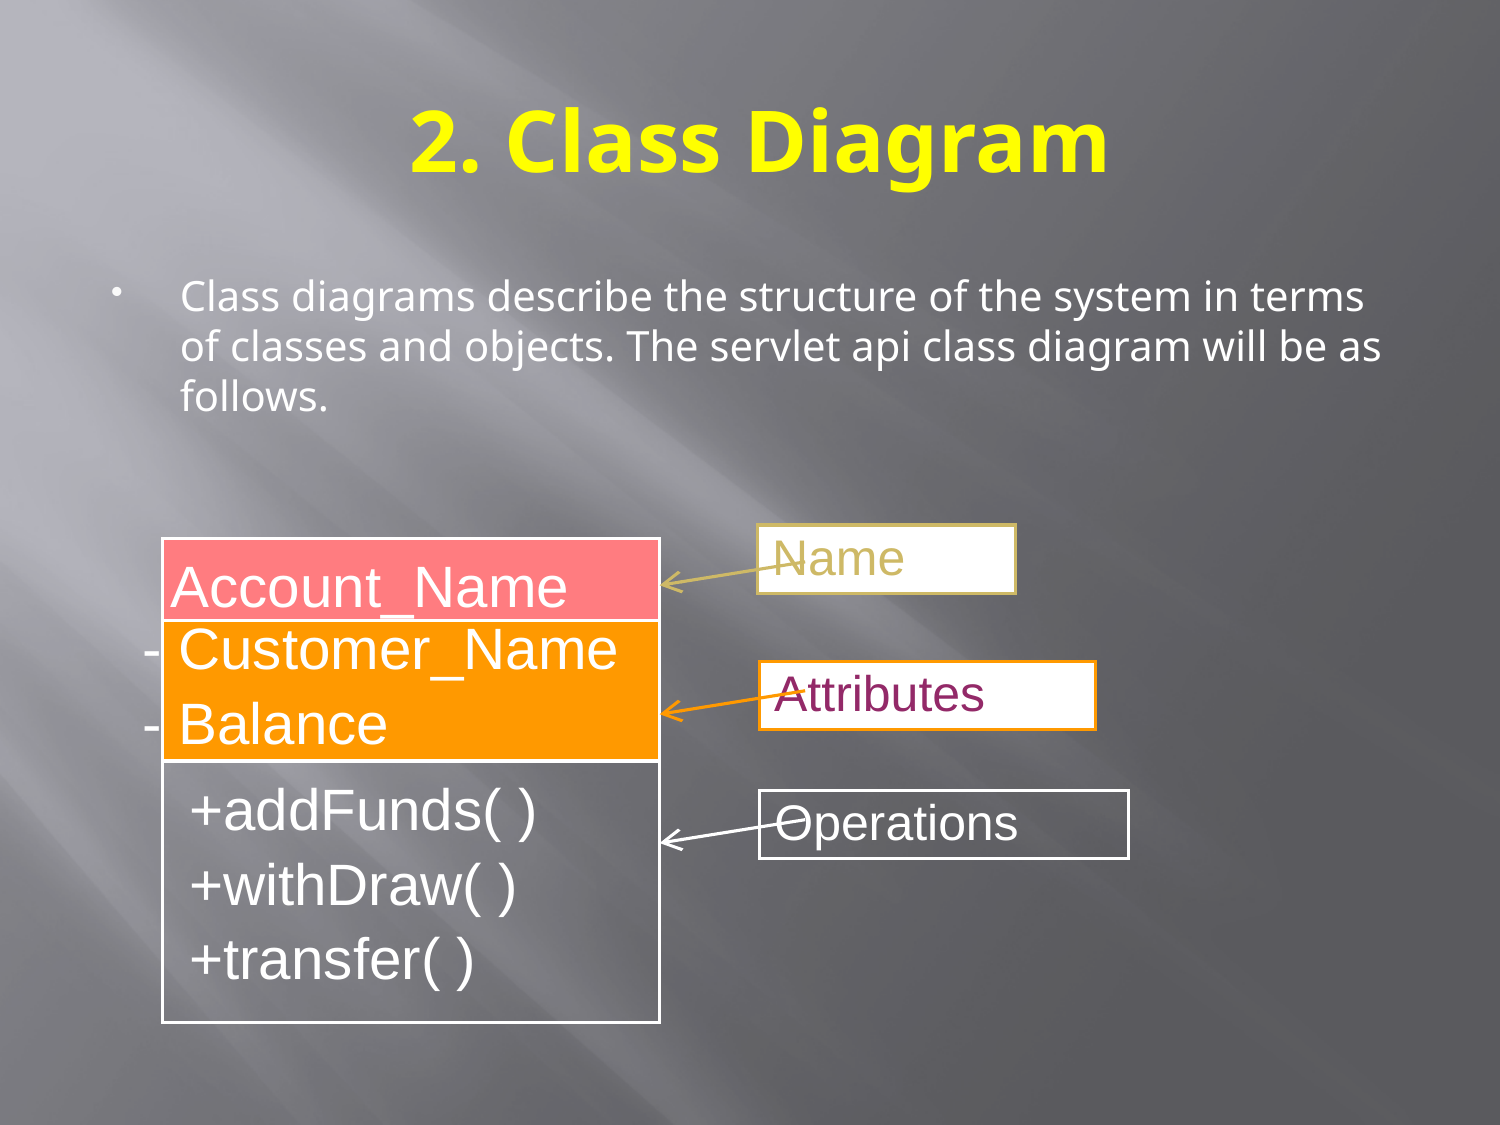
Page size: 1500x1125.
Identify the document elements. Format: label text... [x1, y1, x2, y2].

list Class diagrams describe the structure of the system in terms of classes and objects. The servlet api class diagram will be as follows. [75, 262, 1425, 1035]
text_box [162, 524, 1084, 1073]
title 2. Class Diagram [75, 45, 1425, 233]
